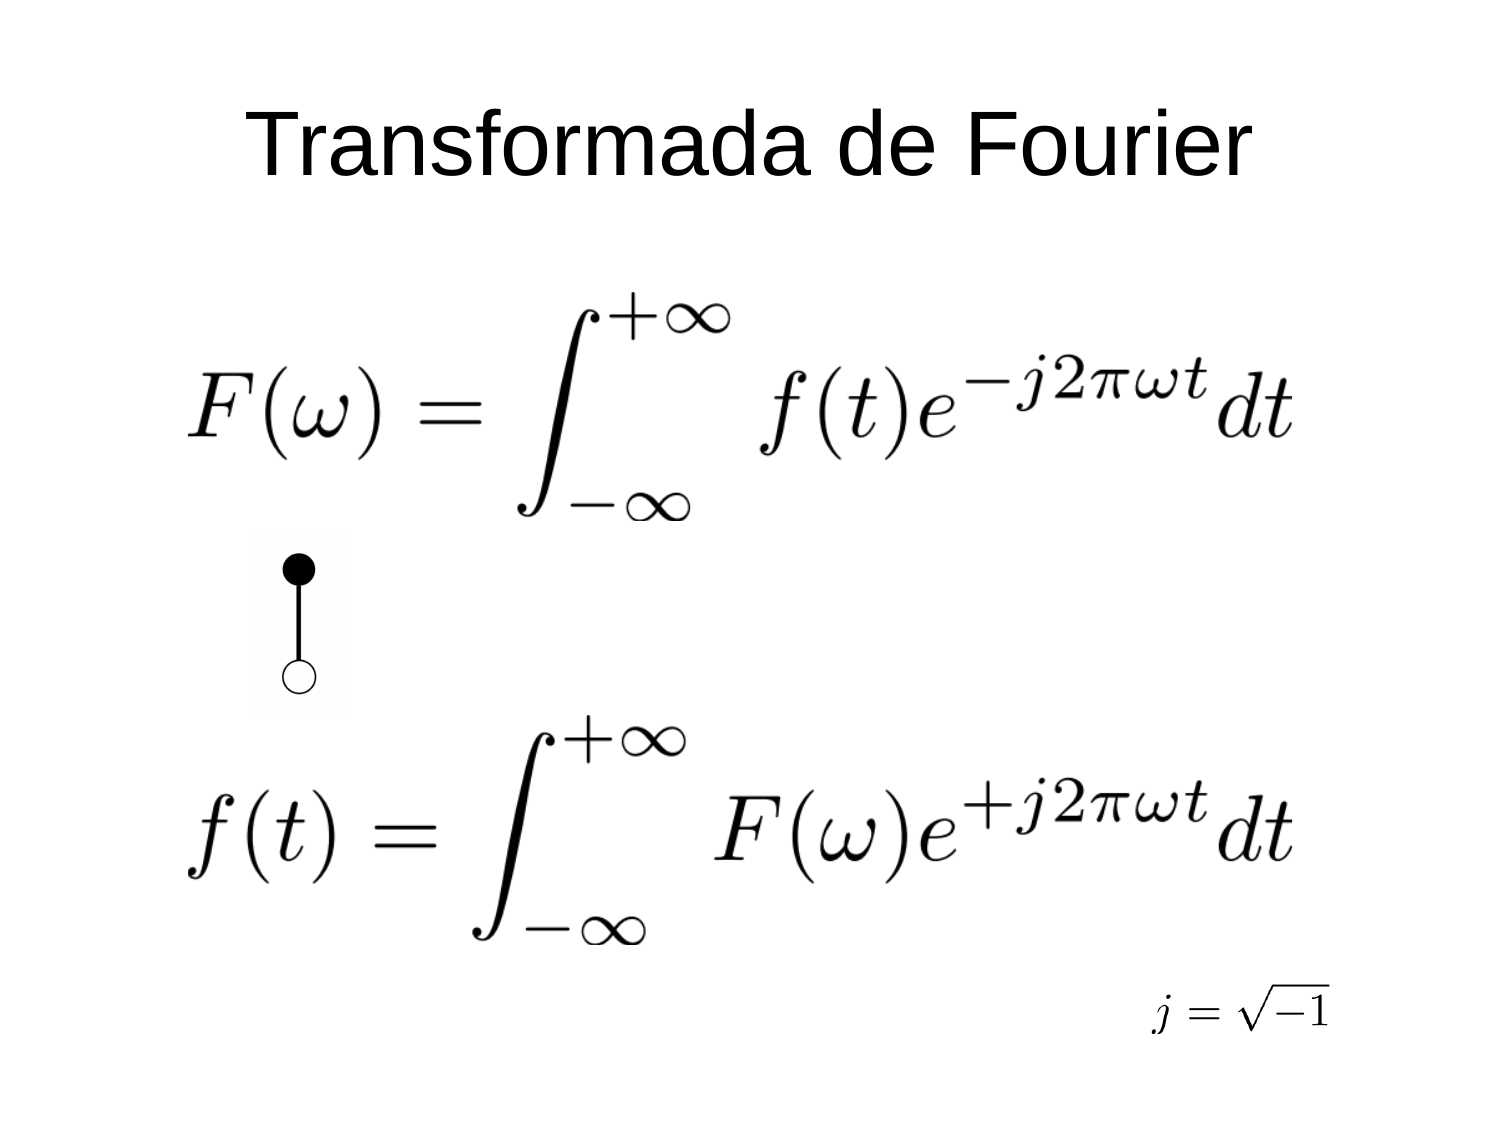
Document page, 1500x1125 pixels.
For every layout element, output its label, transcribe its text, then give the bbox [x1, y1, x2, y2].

title Transformada de Fourier [74, 44, 1426, 233]
picture [187, 292, 1293, 521]
picture [187, 532, 1293, 945]
picture [1150, 983, 1330, 1034]
